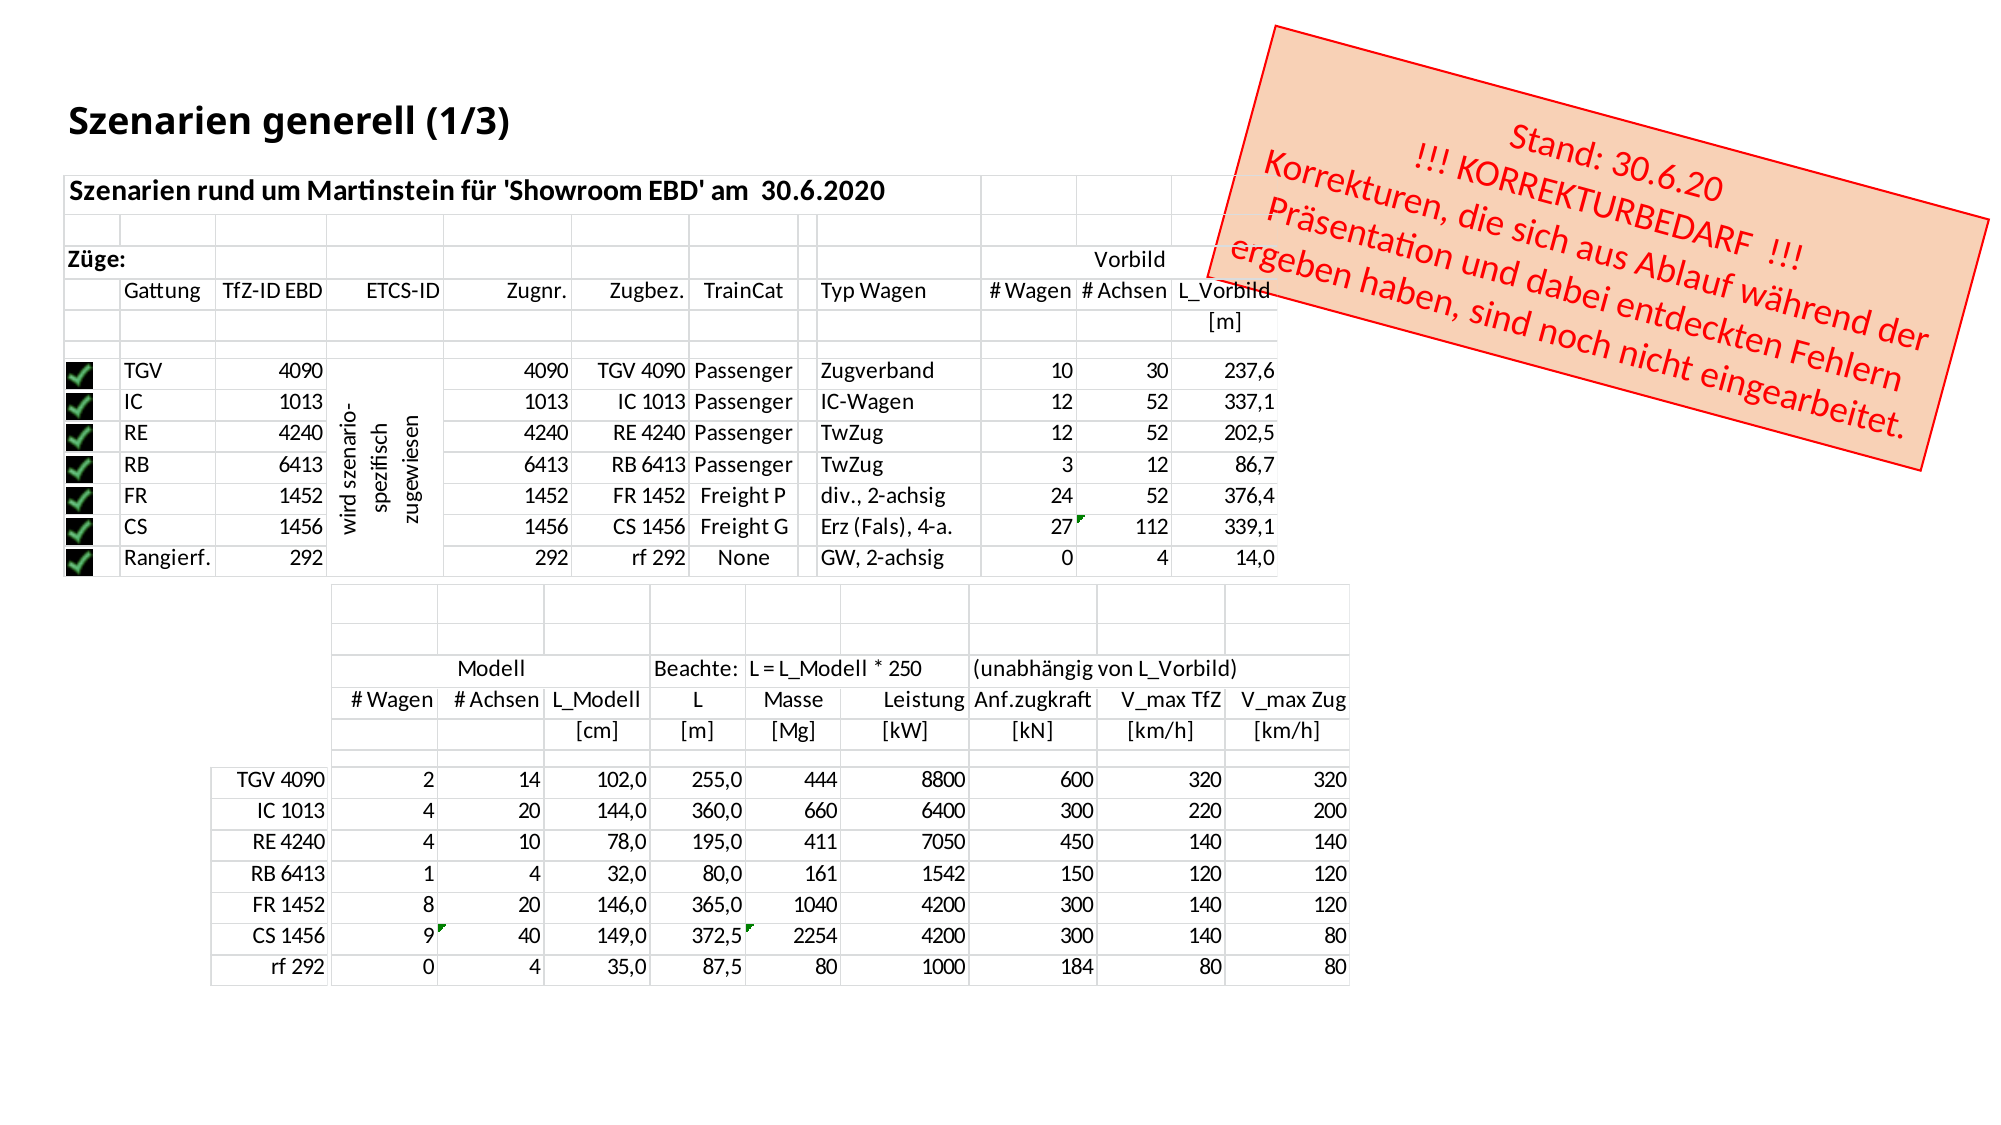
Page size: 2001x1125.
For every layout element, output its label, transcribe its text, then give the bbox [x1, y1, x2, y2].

text_box Szenarien generell (1/3) [53, 89, 1947, 150]
picture [63, 174, 1279, 578]
picture [210, 583, 1351, 987]
